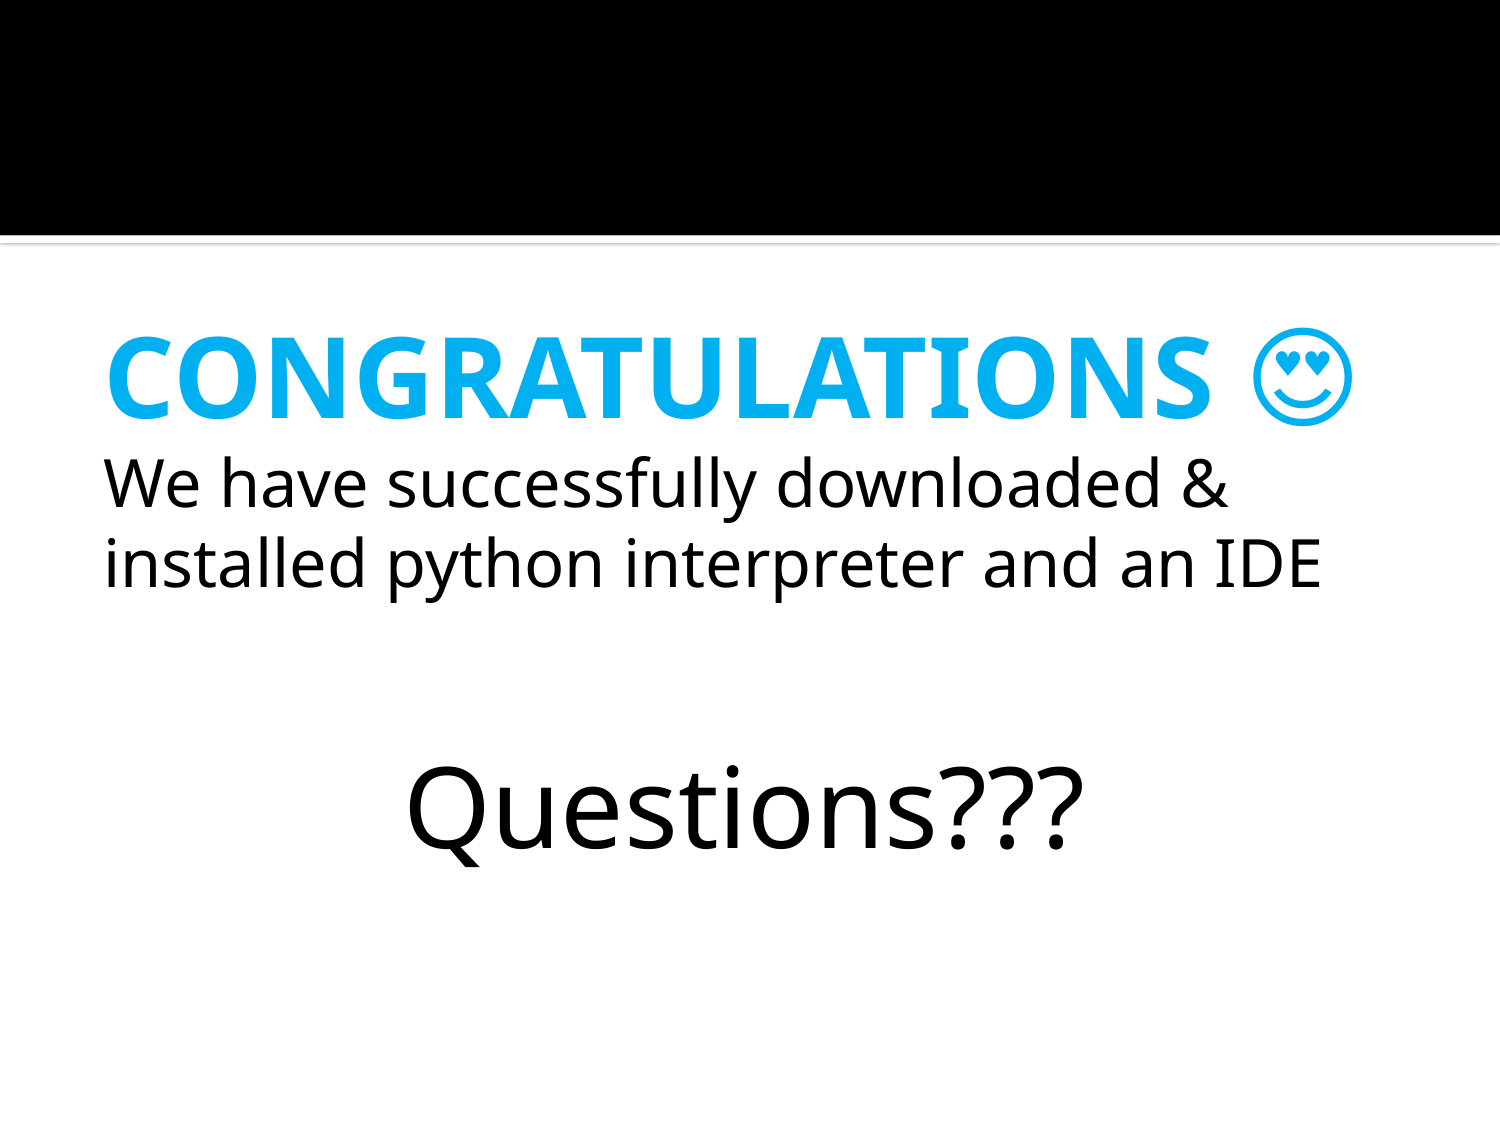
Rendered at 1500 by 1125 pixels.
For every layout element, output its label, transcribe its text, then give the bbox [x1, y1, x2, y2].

list CONGRATULATIONS 😍 We have successfully downloaded & installed python interpreter and an IDE Questions??? [75, 291, 1425, 1050]
